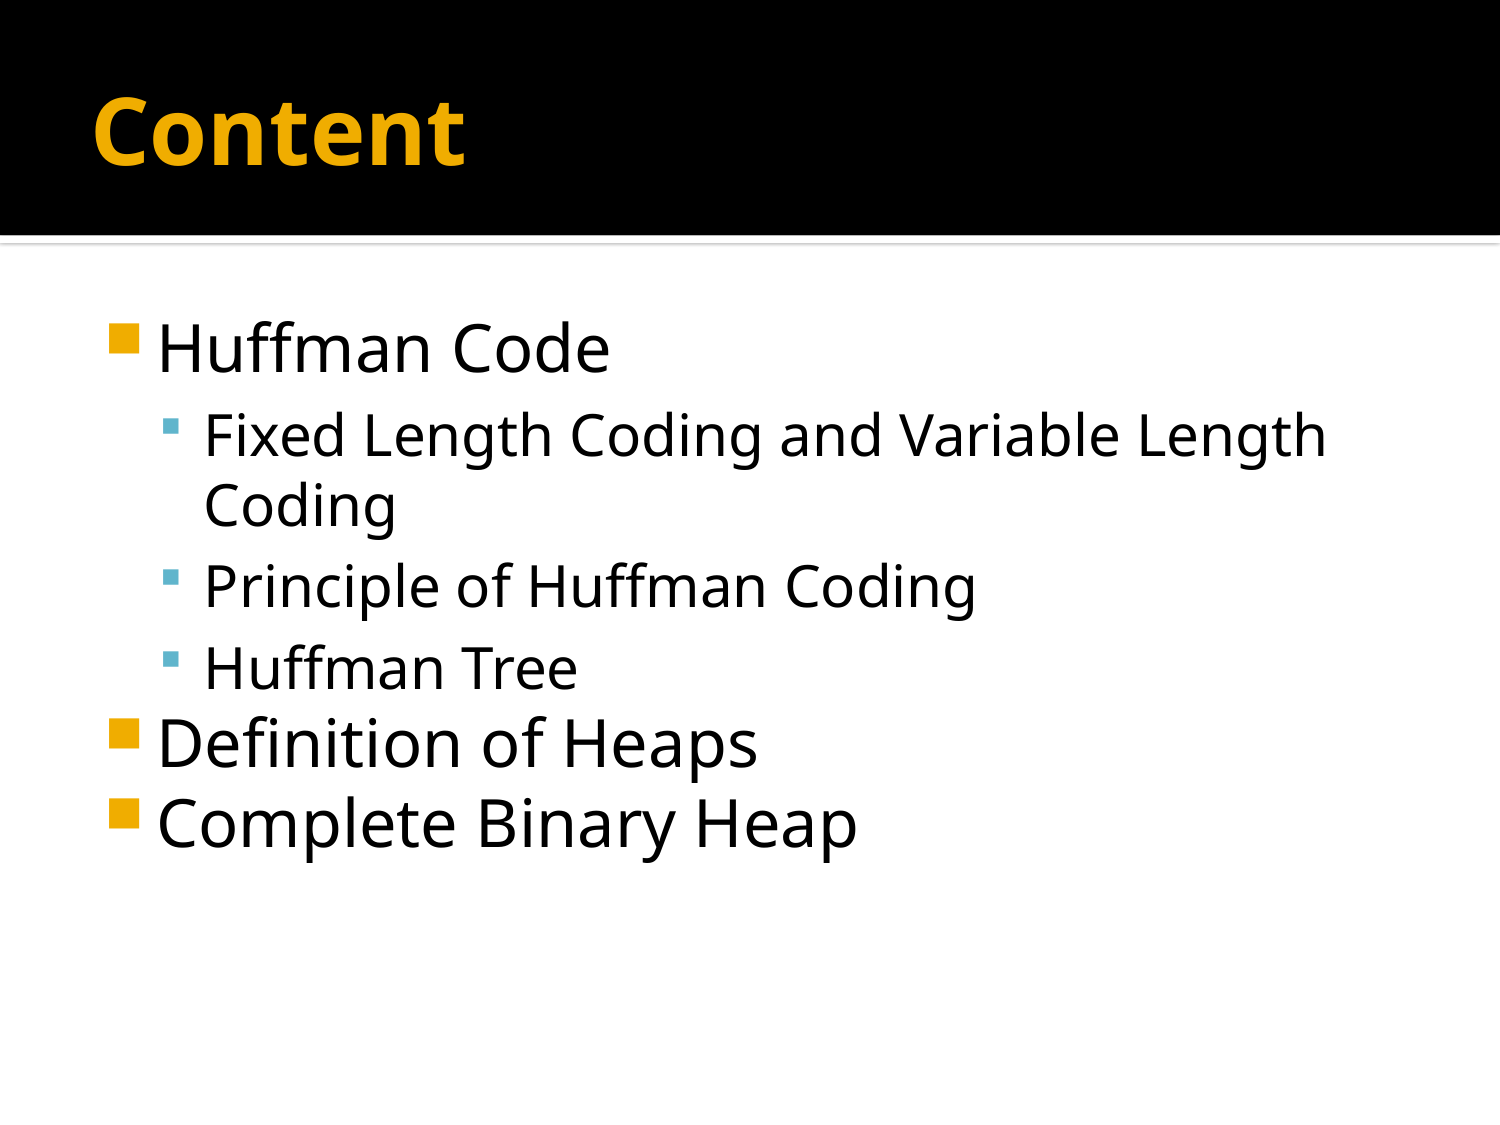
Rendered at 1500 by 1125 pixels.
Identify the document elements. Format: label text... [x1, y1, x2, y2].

title Content [75, 25, 1425, 231]
list Huffman Code Fixed Length Coding and Variable Length Coding Principle of Huffman Coding Huffman Tree Definition of Heaps Complete Binary Heap [75, 291, 1425, 1050]
